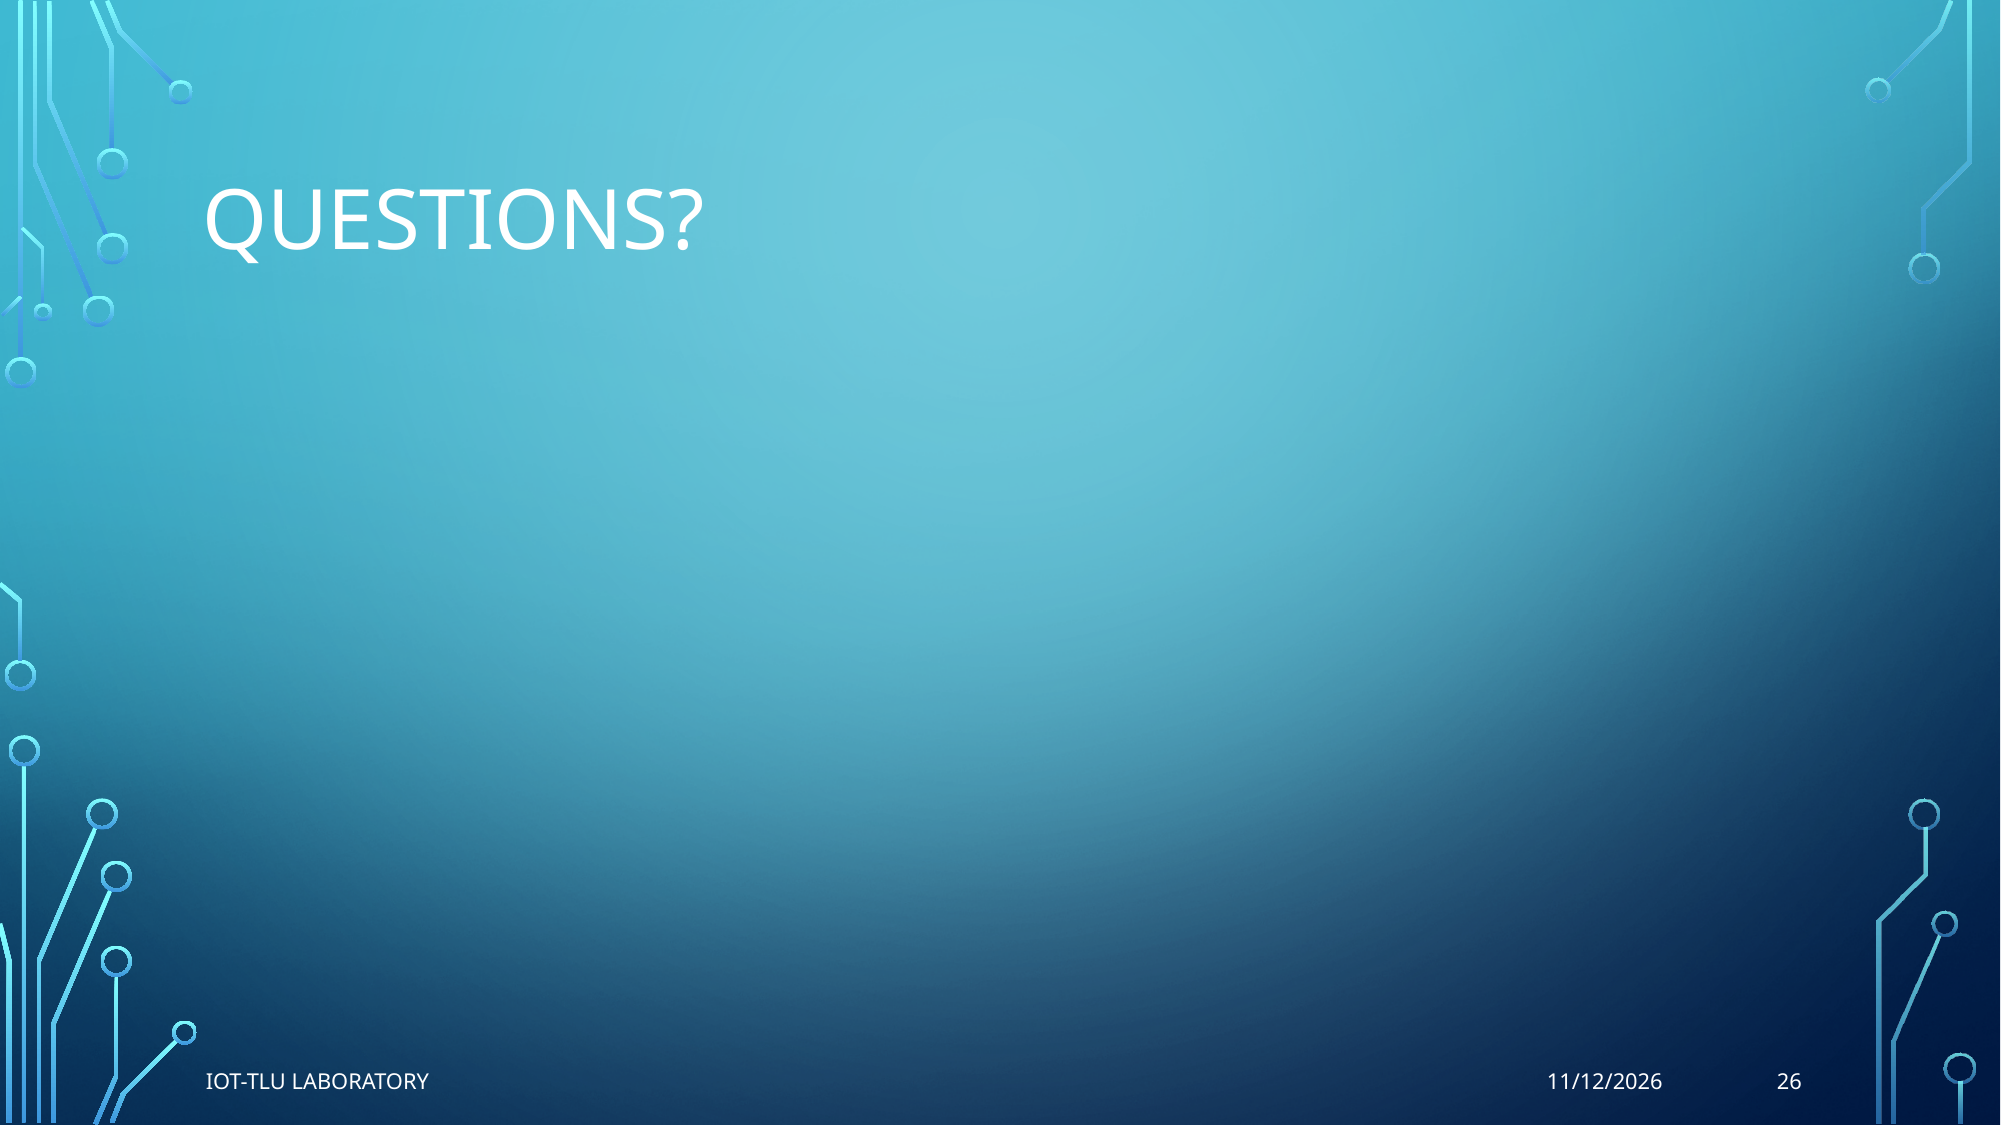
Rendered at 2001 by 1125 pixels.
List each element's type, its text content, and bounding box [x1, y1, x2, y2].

footer IoT-TLU Laboratory [190, 1052, 1215, 1113]
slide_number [1227, 1052, 1678, 1113]
slide_number 26 [1690, 1052, 1817, 1113]
title QUESTIONS? [187, 101, 1813, 344]
